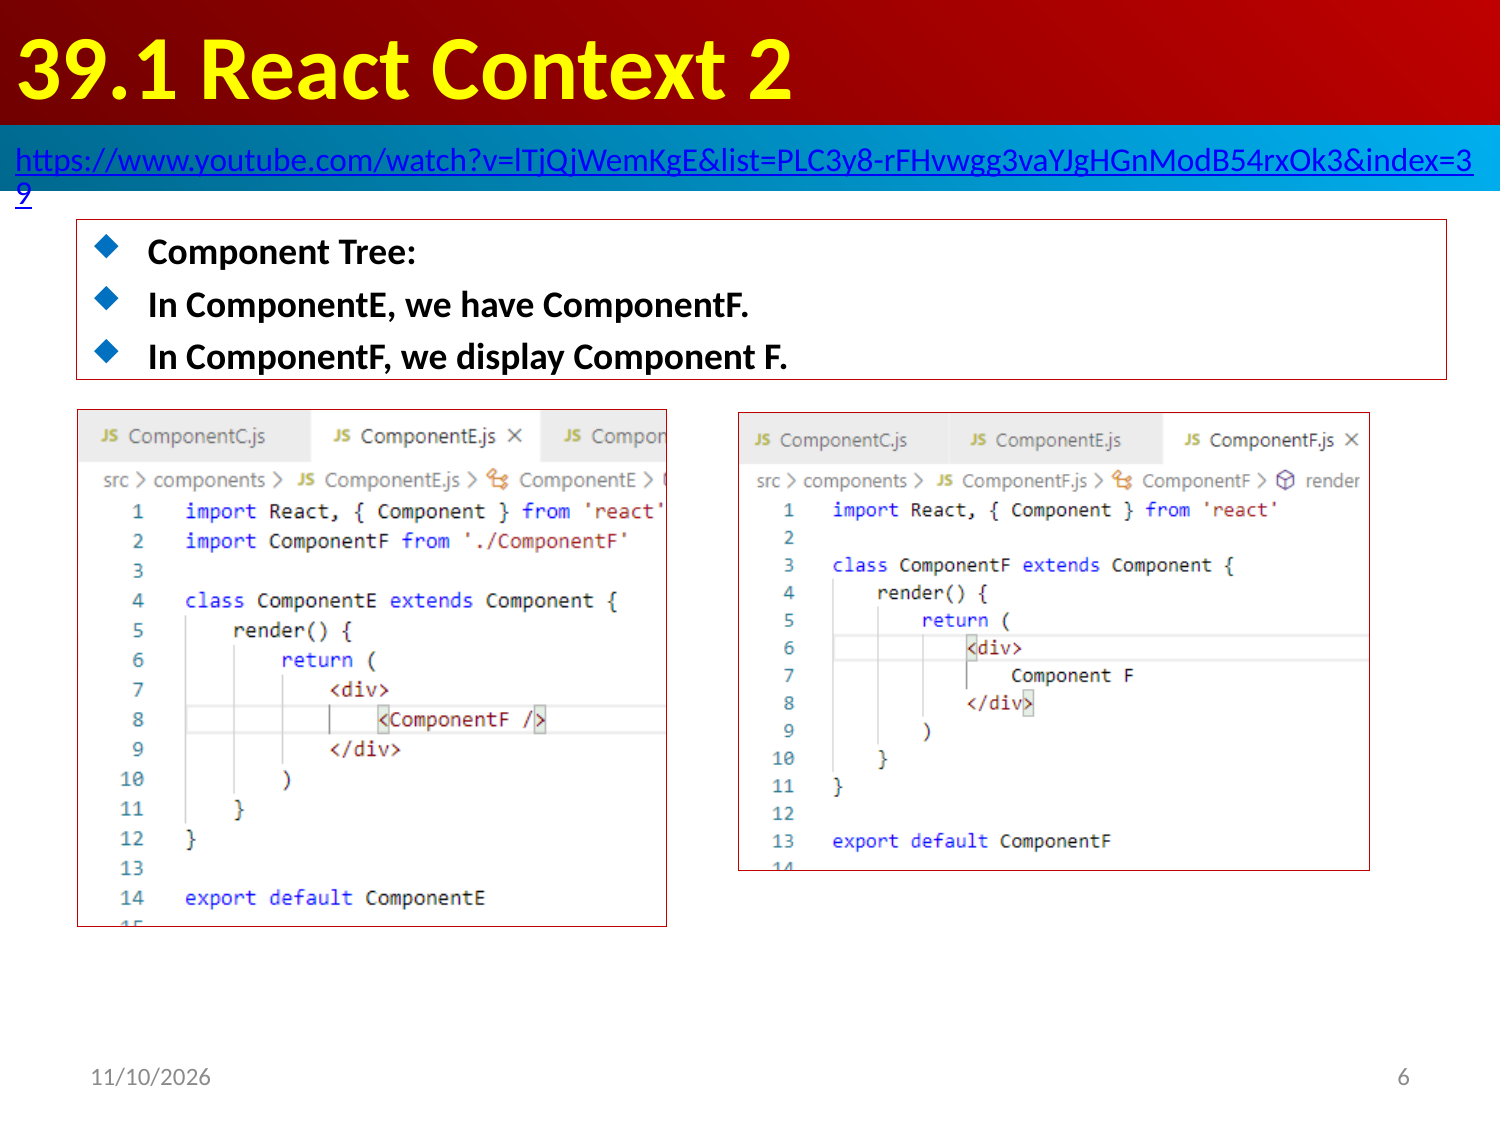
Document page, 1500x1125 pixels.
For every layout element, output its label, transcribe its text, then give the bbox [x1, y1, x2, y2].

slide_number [75, 1042, 425, 1109]
subtitle Component Tree: In ComponentE, we have ComponentF. In ComponentF, we display Component F. [76, 219, 1447, 380]
picture [77, 408, 667, 927]
picture [737, 412, 1370, 872]
title 39.1 React Context 2 [0, 0, 1500, 125]
slide_number 6 [1074, 1042, 1425, 1109]
text_box https://www.youtube.com/watch?v=lTjQjWemKgE&list=PLC3y8-rFHvwgg3vaYJgHGnModB54rxOk3&index=39 [0, 125, 1500, 191]
